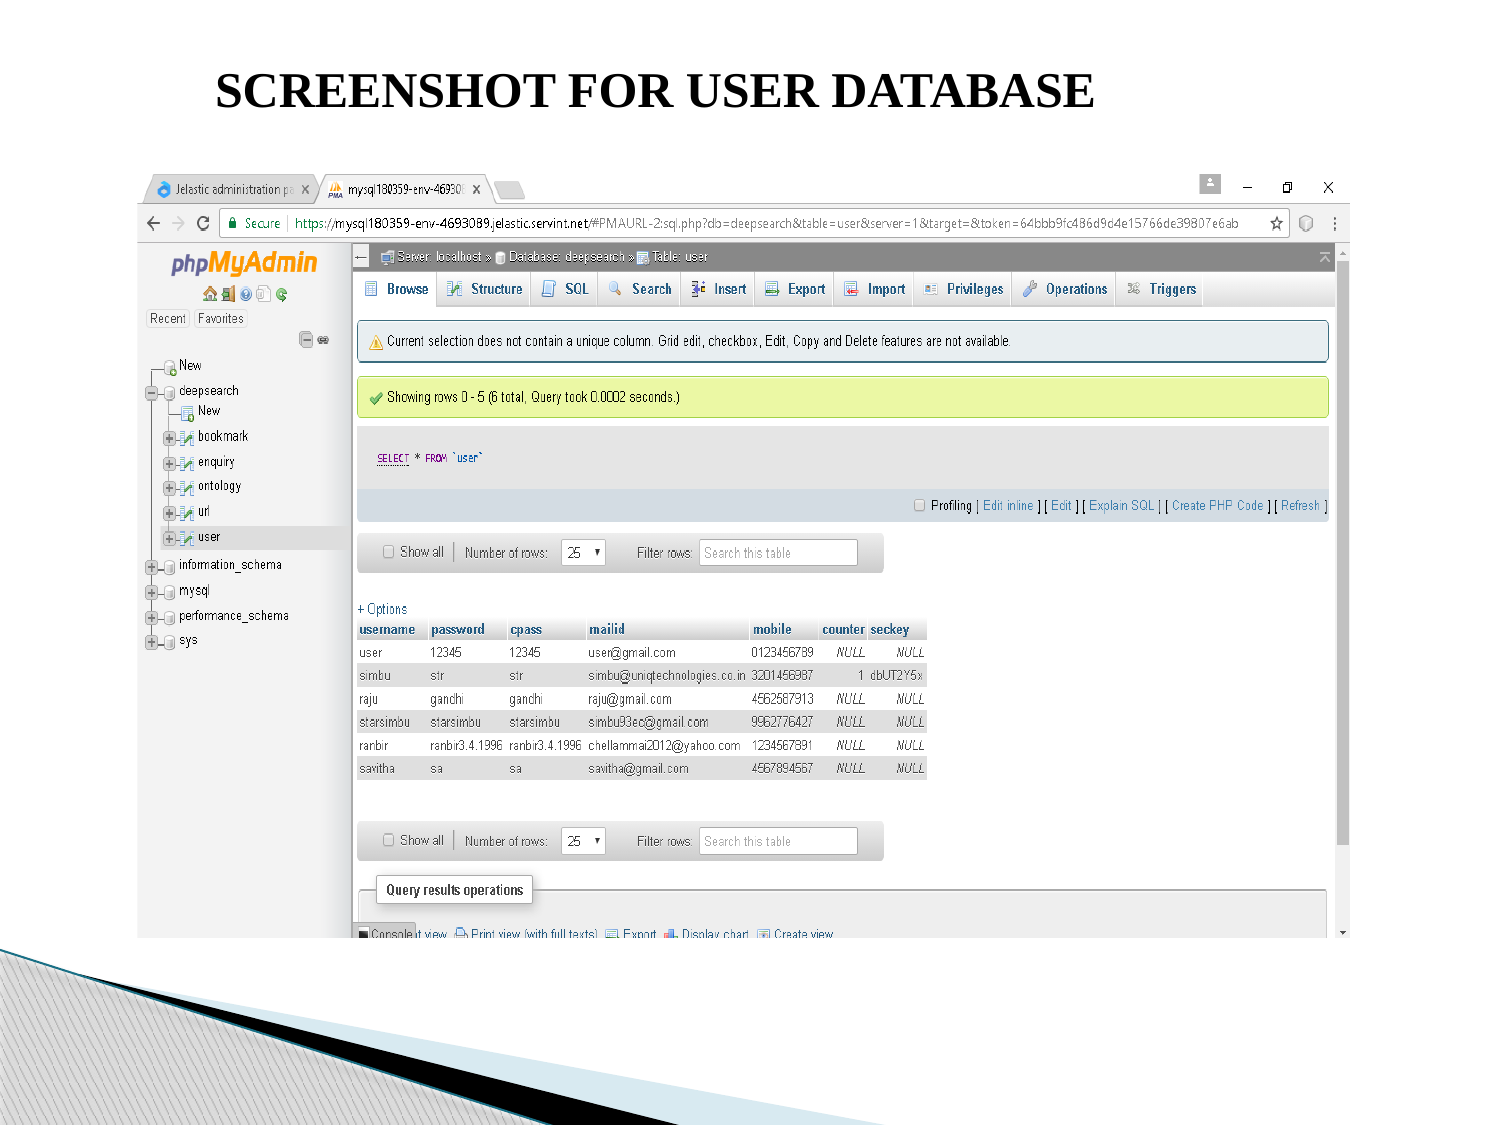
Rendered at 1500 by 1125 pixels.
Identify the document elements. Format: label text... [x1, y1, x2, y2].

picture [137, 174, 1351, 938]
text_box SCREENSHOT FOR USER DATABASE [187, 50, 1500, 186]
